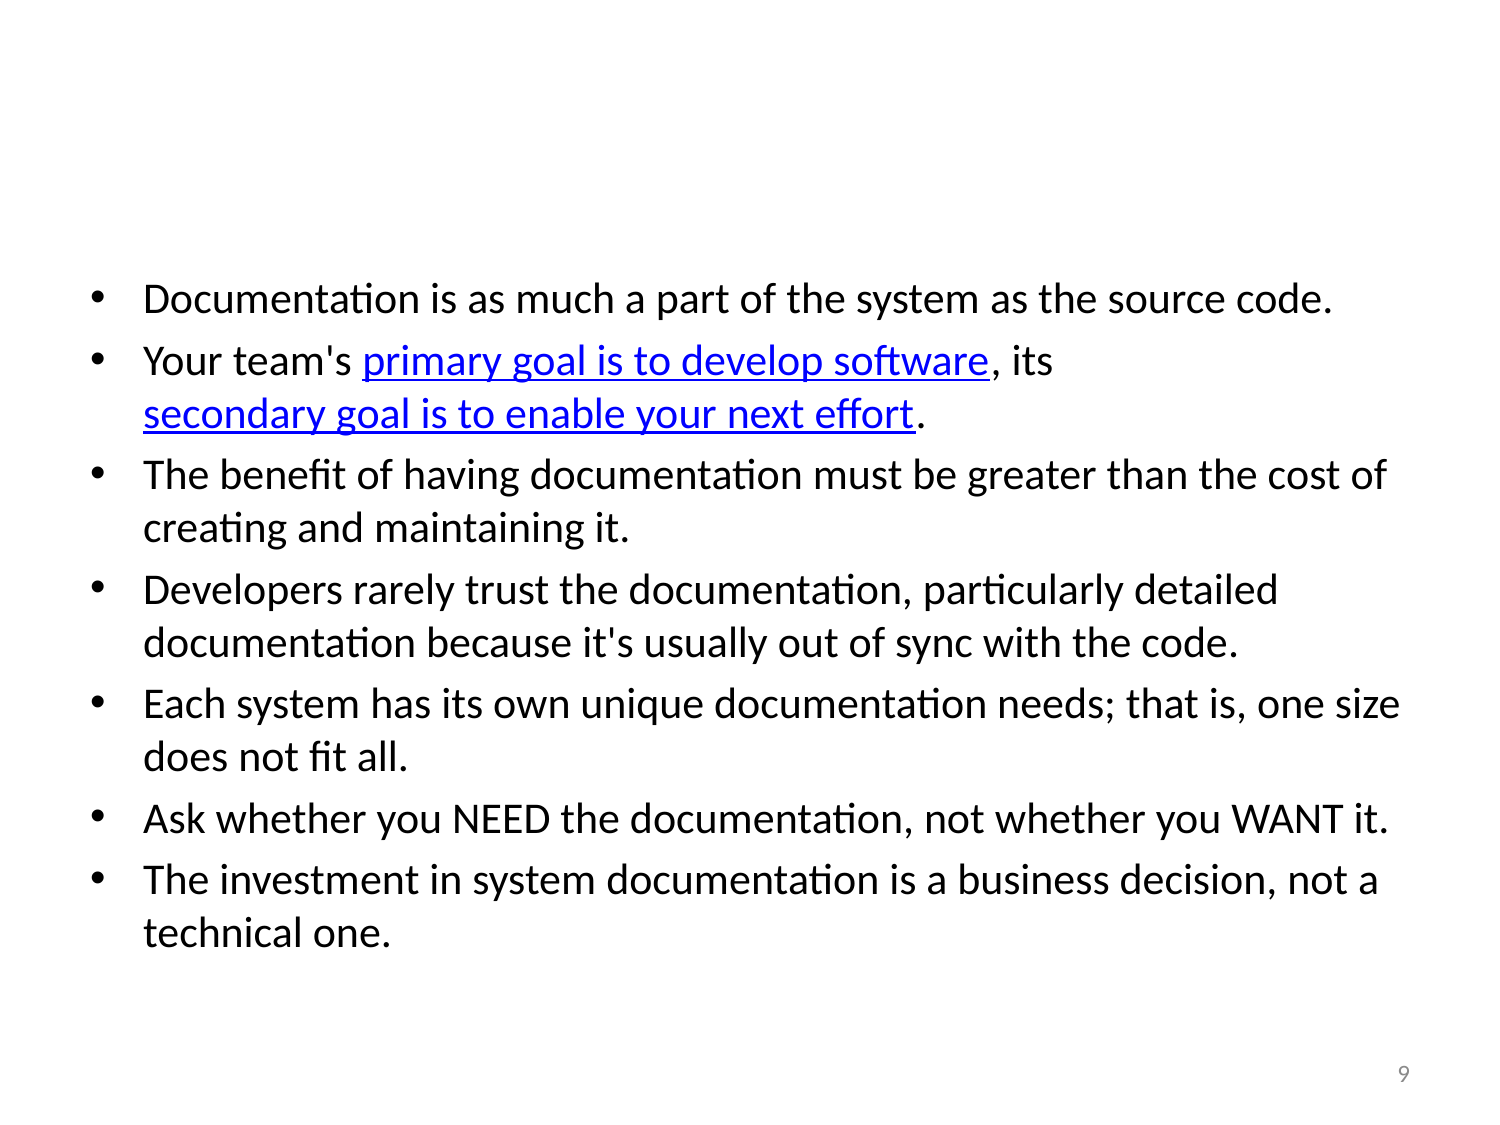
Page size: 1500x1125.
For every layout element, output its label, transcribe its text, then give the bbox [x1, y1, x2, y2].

list Documentation is as much a part of the system as the source code. Your team's primary goal is to develop software, its secondary goal is to enable your next effort. The benefit of having documentation must be greater than the cost of creating and maintaining it. Developers rarely trust the documentation, particularly detailed documentation because it's usually out of sync with the code. Each system has its own unique documentation needs; that is, one size does not fit all. Ask whether you NEED the documentation, not whether you WANT it. The investment in system documentation is a business decision, not a technical one. [75, 262, 1425, 1005]
slide_number 9 [1074, 1042, 1425, 1103]
